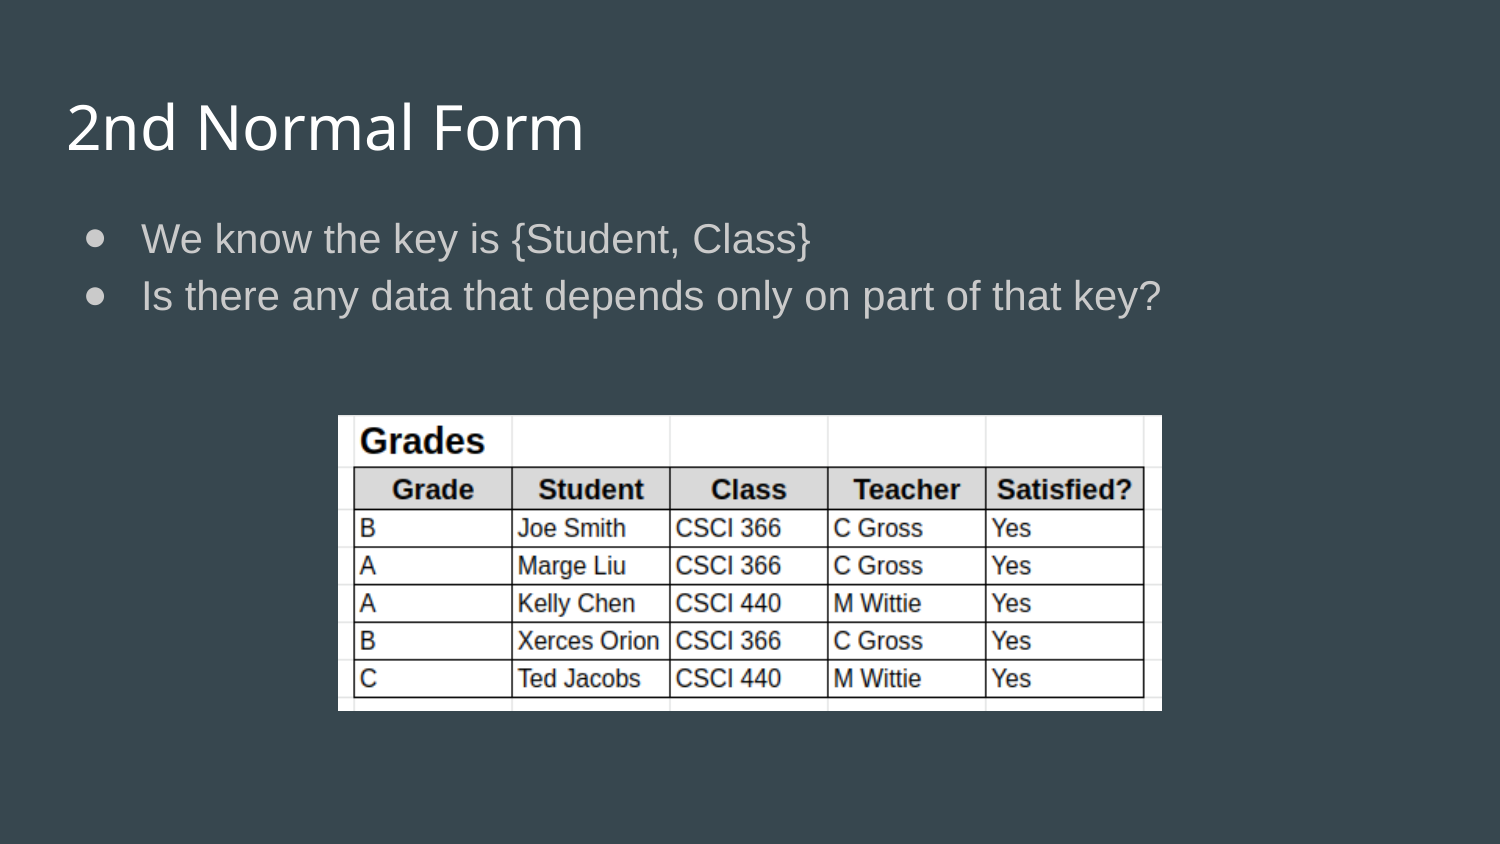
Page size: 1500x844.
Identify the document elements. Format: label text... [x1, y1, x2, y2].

picture [337, 415, 1162, 711]
title 2nd Normal Form [51, 72, 1449, 167]
list We know the key is {Student, Class} Is there any data that depends only on part of that key? [51, 189, 1449, 750]
